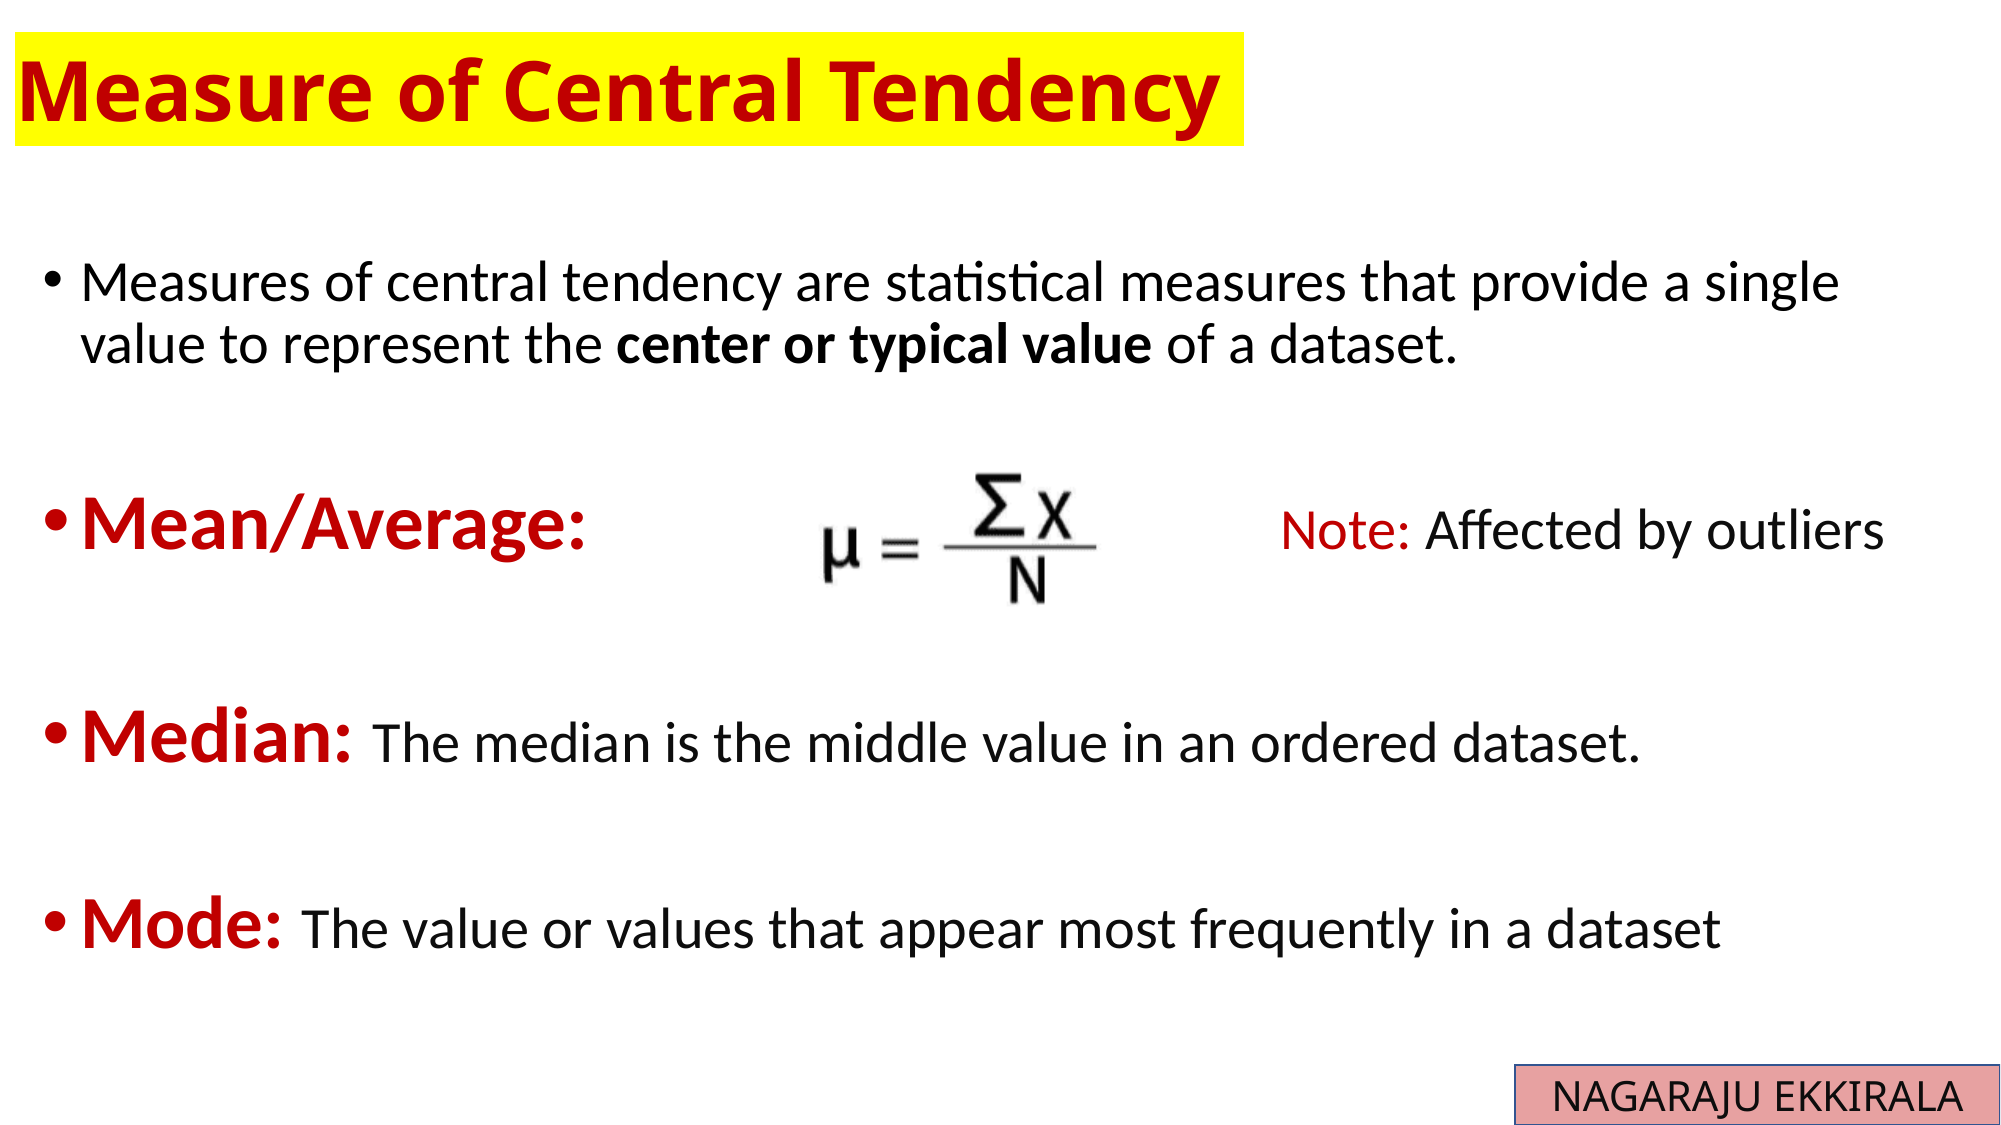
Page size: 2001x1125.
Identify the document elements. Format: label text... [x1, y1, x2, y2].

title Measure of Central Tendency [0, 35, 1945, 263]
list Measures of central tendency are statistical measures that provide a single value to represent the center or typical value of a dataset. Mean/Average: Note: Affected by outliers Median: The median is the middle value in an ordered dataset. Mode: The value or values that appear most frequently in a dataset [27, 243, 1973, 1125]
picture [786, 448, 1164, 638]
